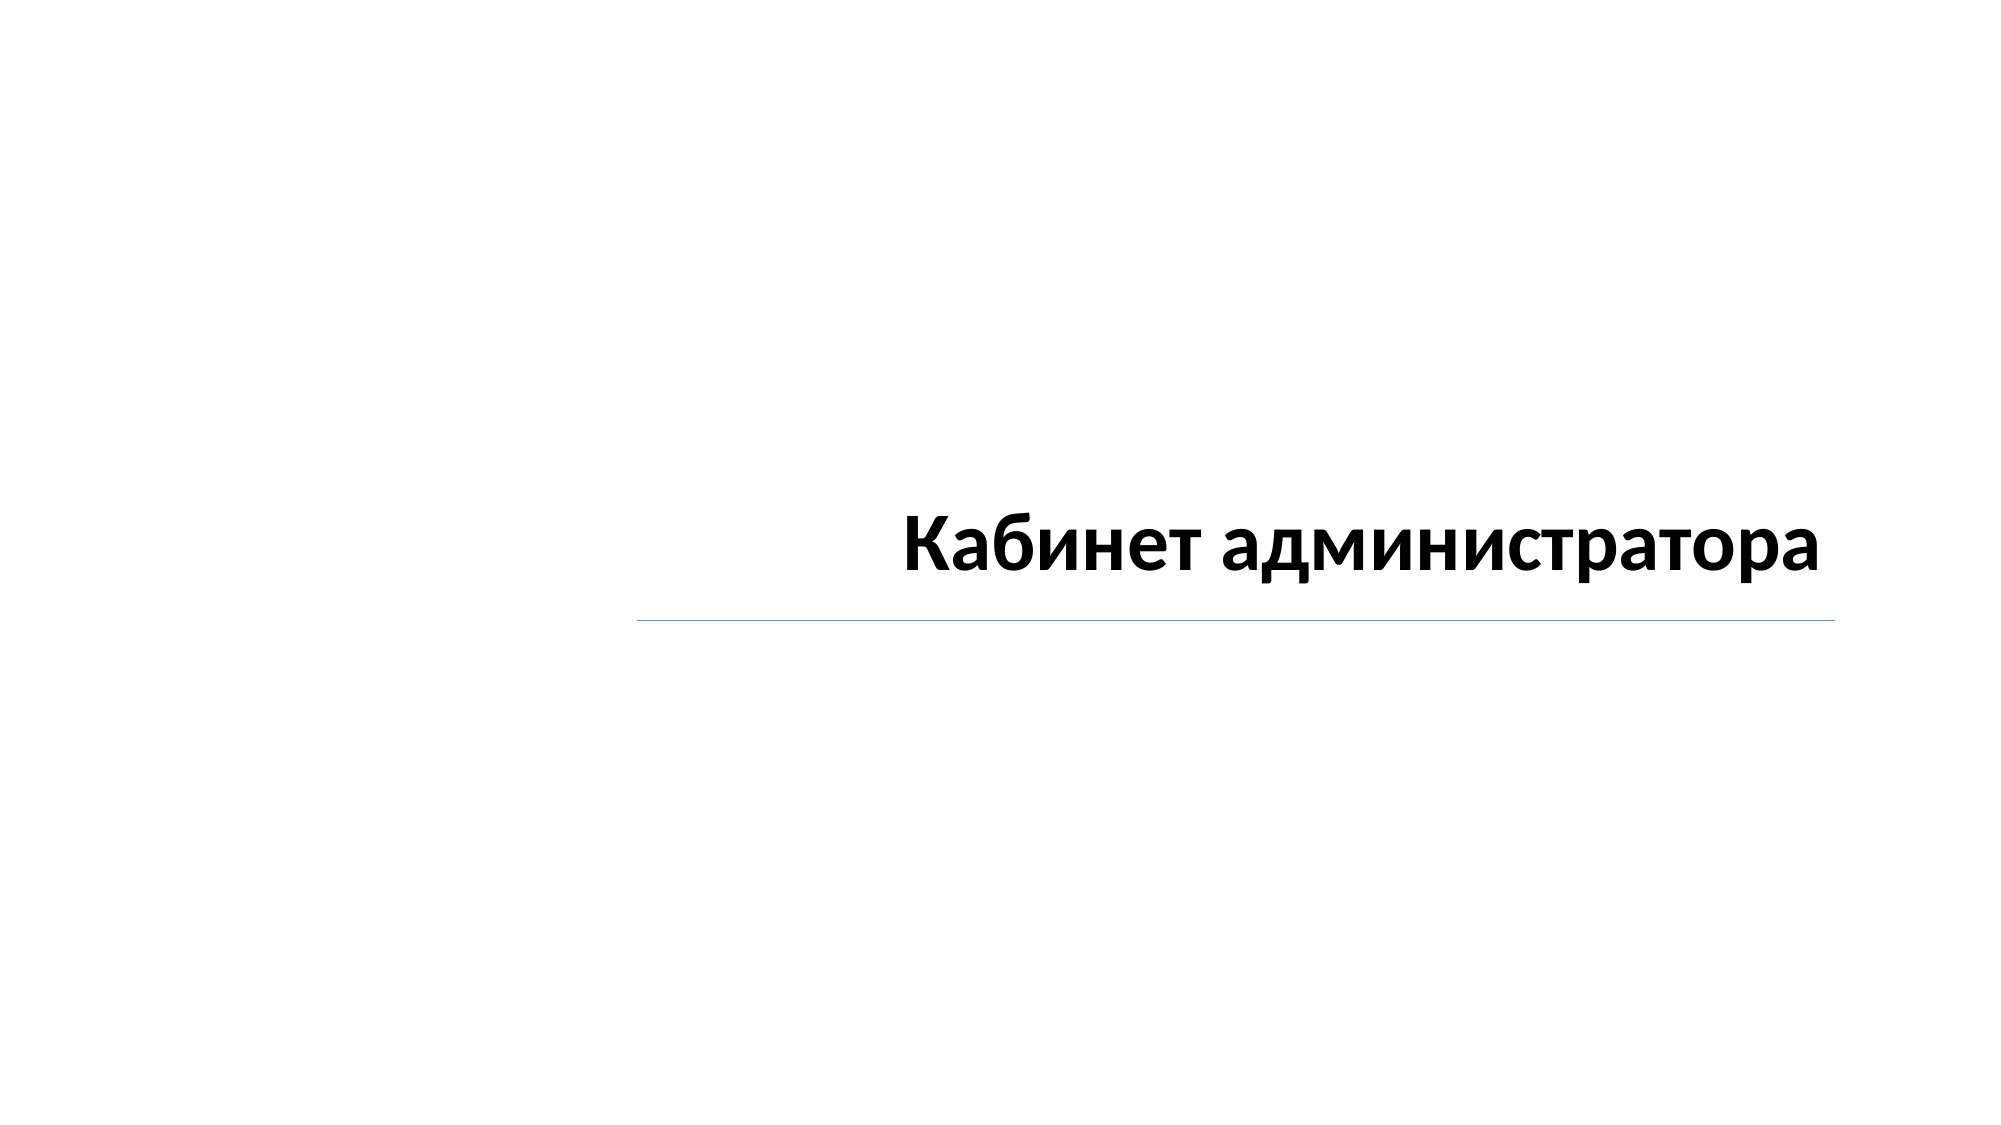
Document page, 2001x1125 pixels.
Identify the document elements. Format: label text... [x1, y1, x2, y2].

text_box Кабинет администратора [888, 479, 1838, 594]
